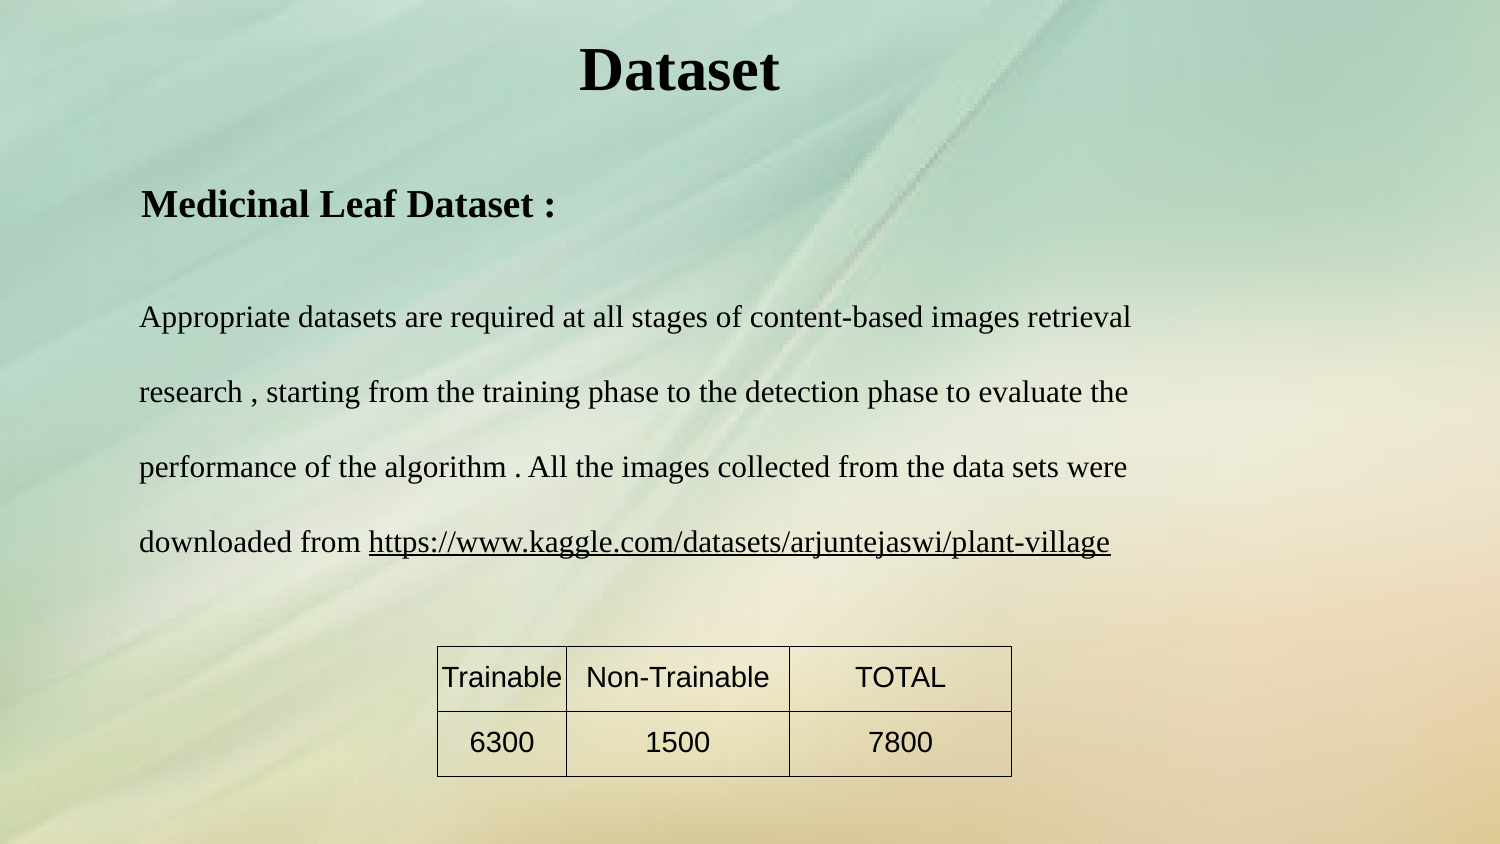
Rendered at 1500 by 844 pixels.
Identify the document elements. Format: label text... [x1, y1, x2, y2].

table_cell 6300 [438, 712, 566, 776]
text_box Appropriate datasets are required at all stages of content-based images retrieval research , starting from the training phase to the detection phase to evaluate the performance of the algorithm . All the images collected from the data sets were downloaded from https://www.kaggle.com/datasets/arjuntejaswi/plant-village [139, 256, 1437, 559]
title Dataset [146, 10, 1354, 169]
text_box Medicinal Leaf Dataset : [139, 175, 560, 226]
table_header Trainable [438, 647, 566, 711]
table_header Non-Trainable [567, 647, 789, 711]
table_cell 1500 [567, 712, 789, 776]
table_cell 7800 [790, 712, 1011, 776]
table_header TOTAL [790, 647, 1011, 711]
picture [0, 0, 1500, 844]
